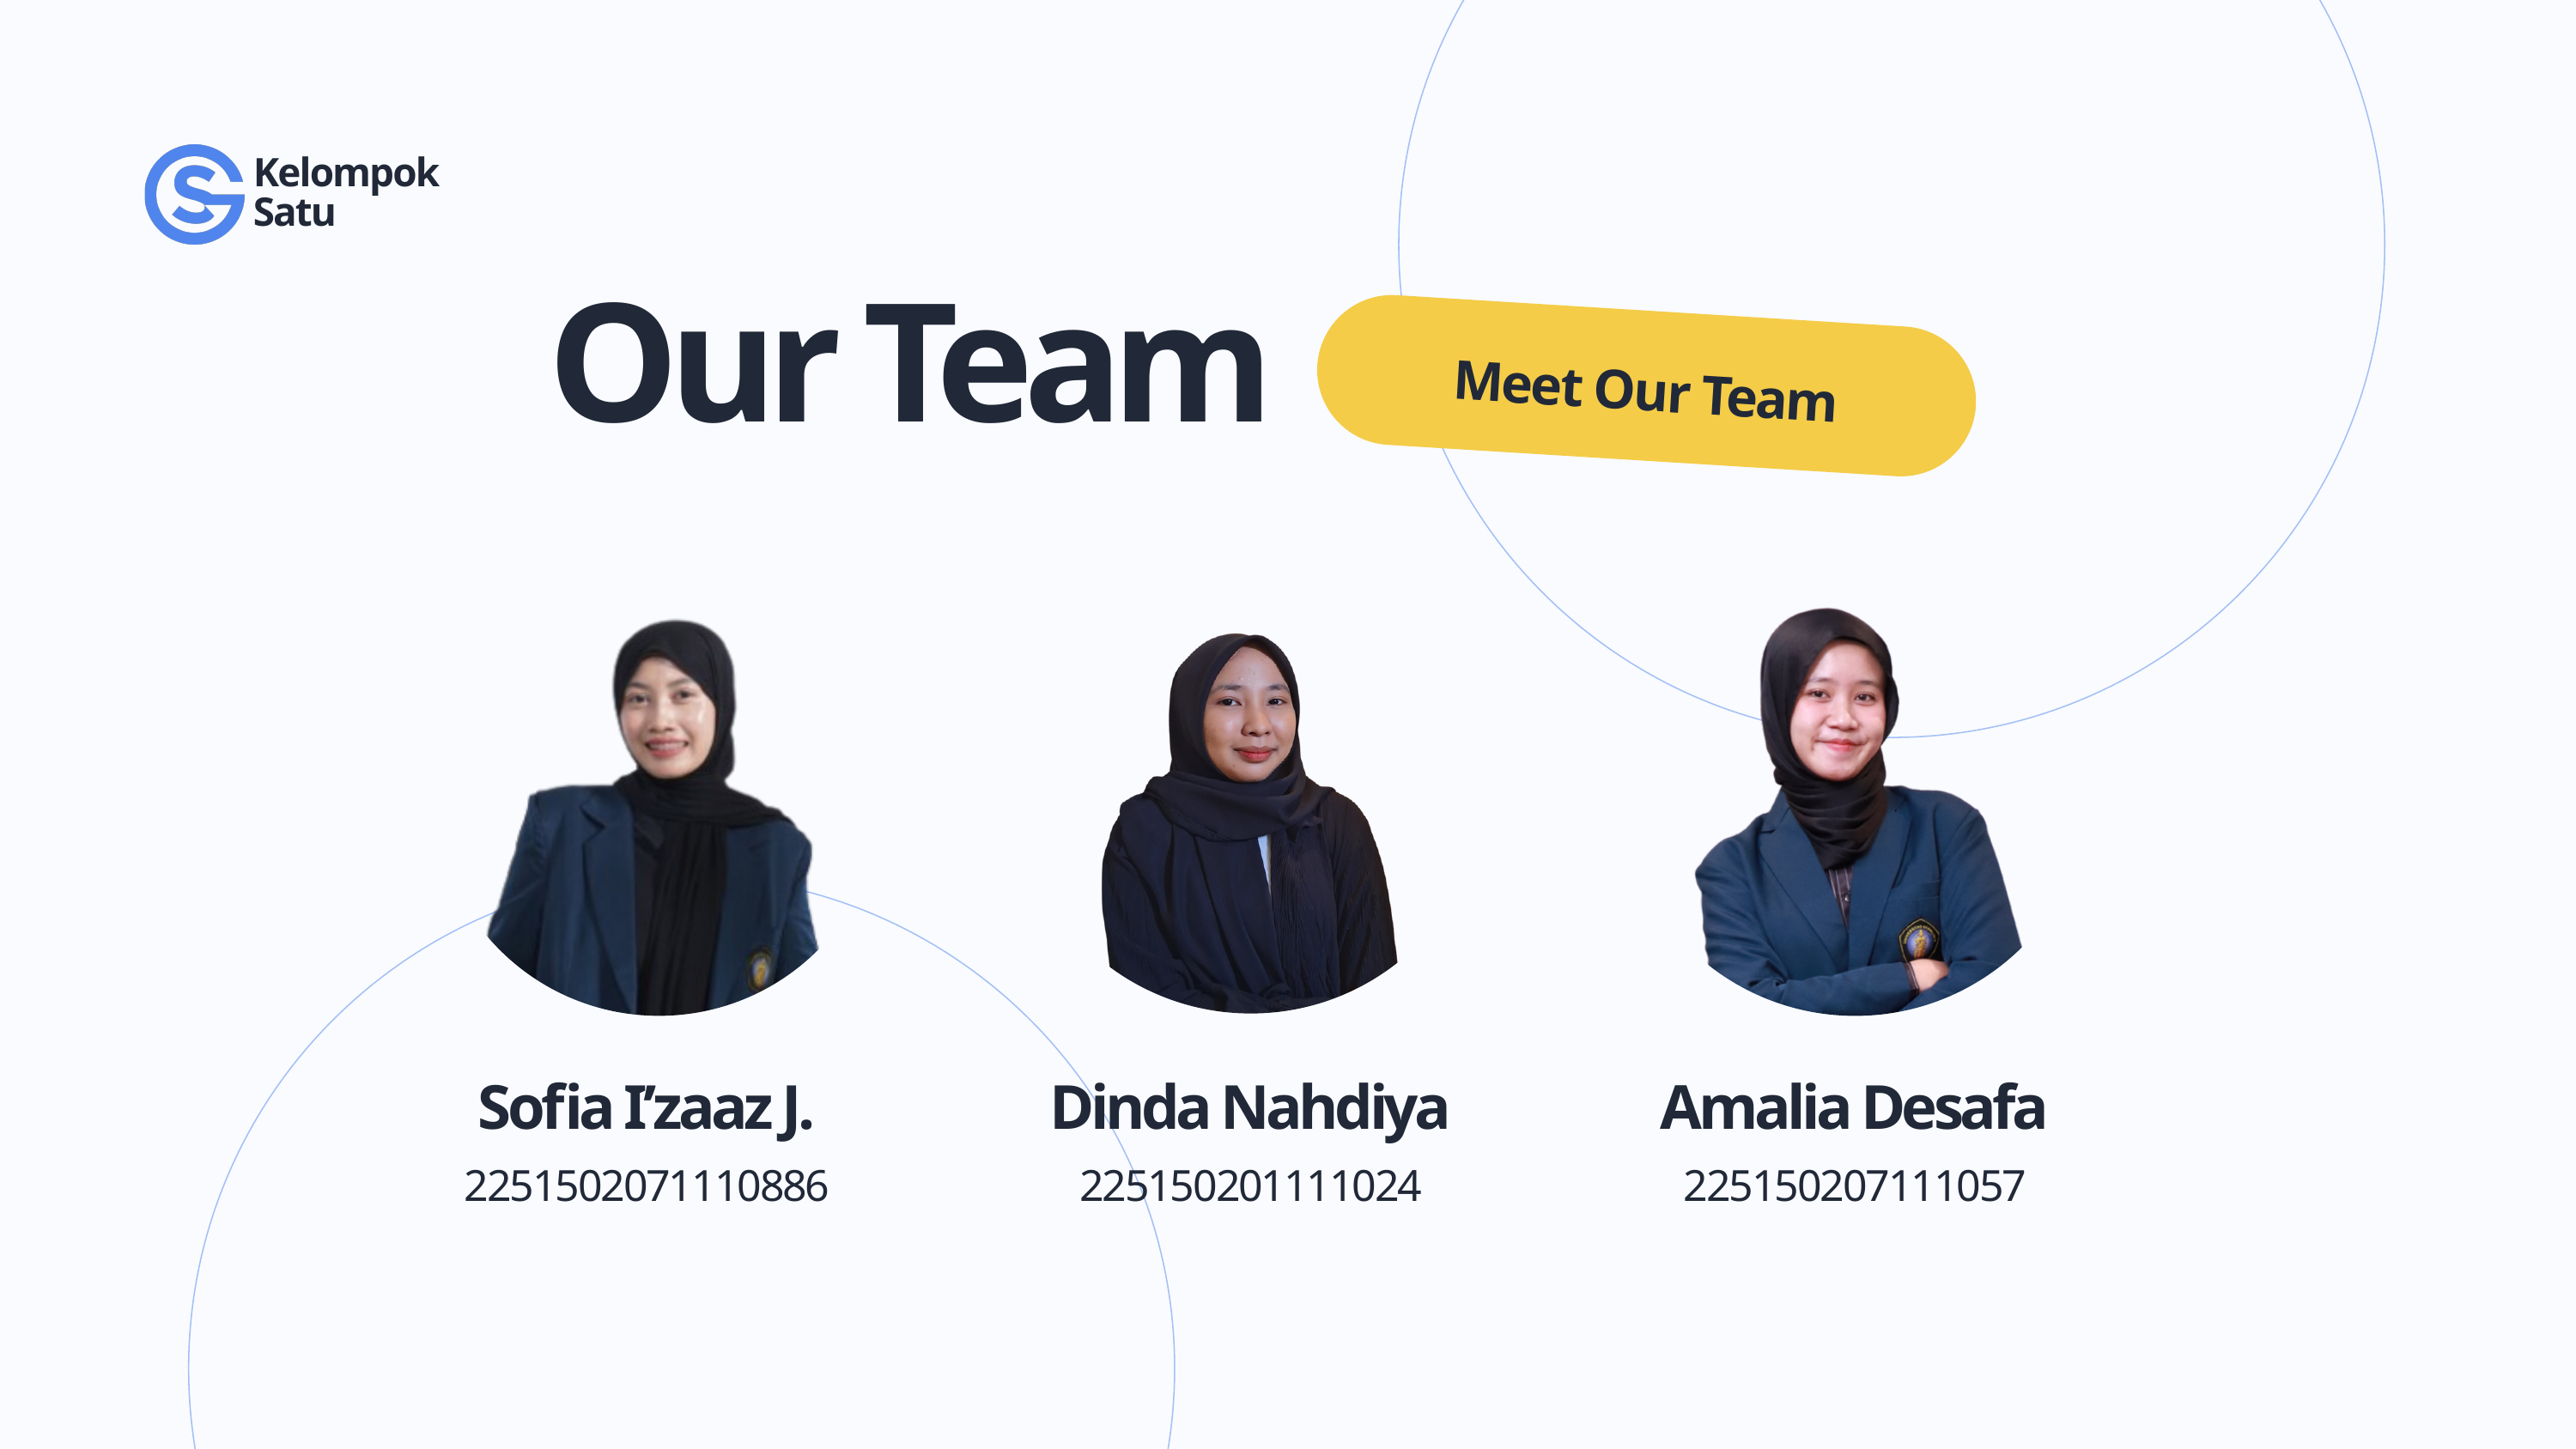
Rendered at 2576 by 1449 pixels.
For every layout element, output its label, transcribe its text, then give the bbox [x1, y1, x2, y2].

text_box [144, 144, 483, 246]
text_box 225150207111057 [1671, 1149, 2039, 1210]
text_box Our Team [534, 300, 1288, 455]
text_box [1013, 539, 1489, 1014]
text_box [1398, 0, 2385, 738]
text_box 225150201111024 [1179, 1149, 1425, 1210]
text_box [1312, 290, 1981, 482]
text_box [1618, 541, 2093, 1016]
text_box Amalia Desafa [1544, 1075, 2166, 1142]
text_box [188, 875, 1176, 1449]
text_box Dinda Nahdiya [1179, 1075, 1464, 1142]
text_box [434, 565, 884, 1016]
